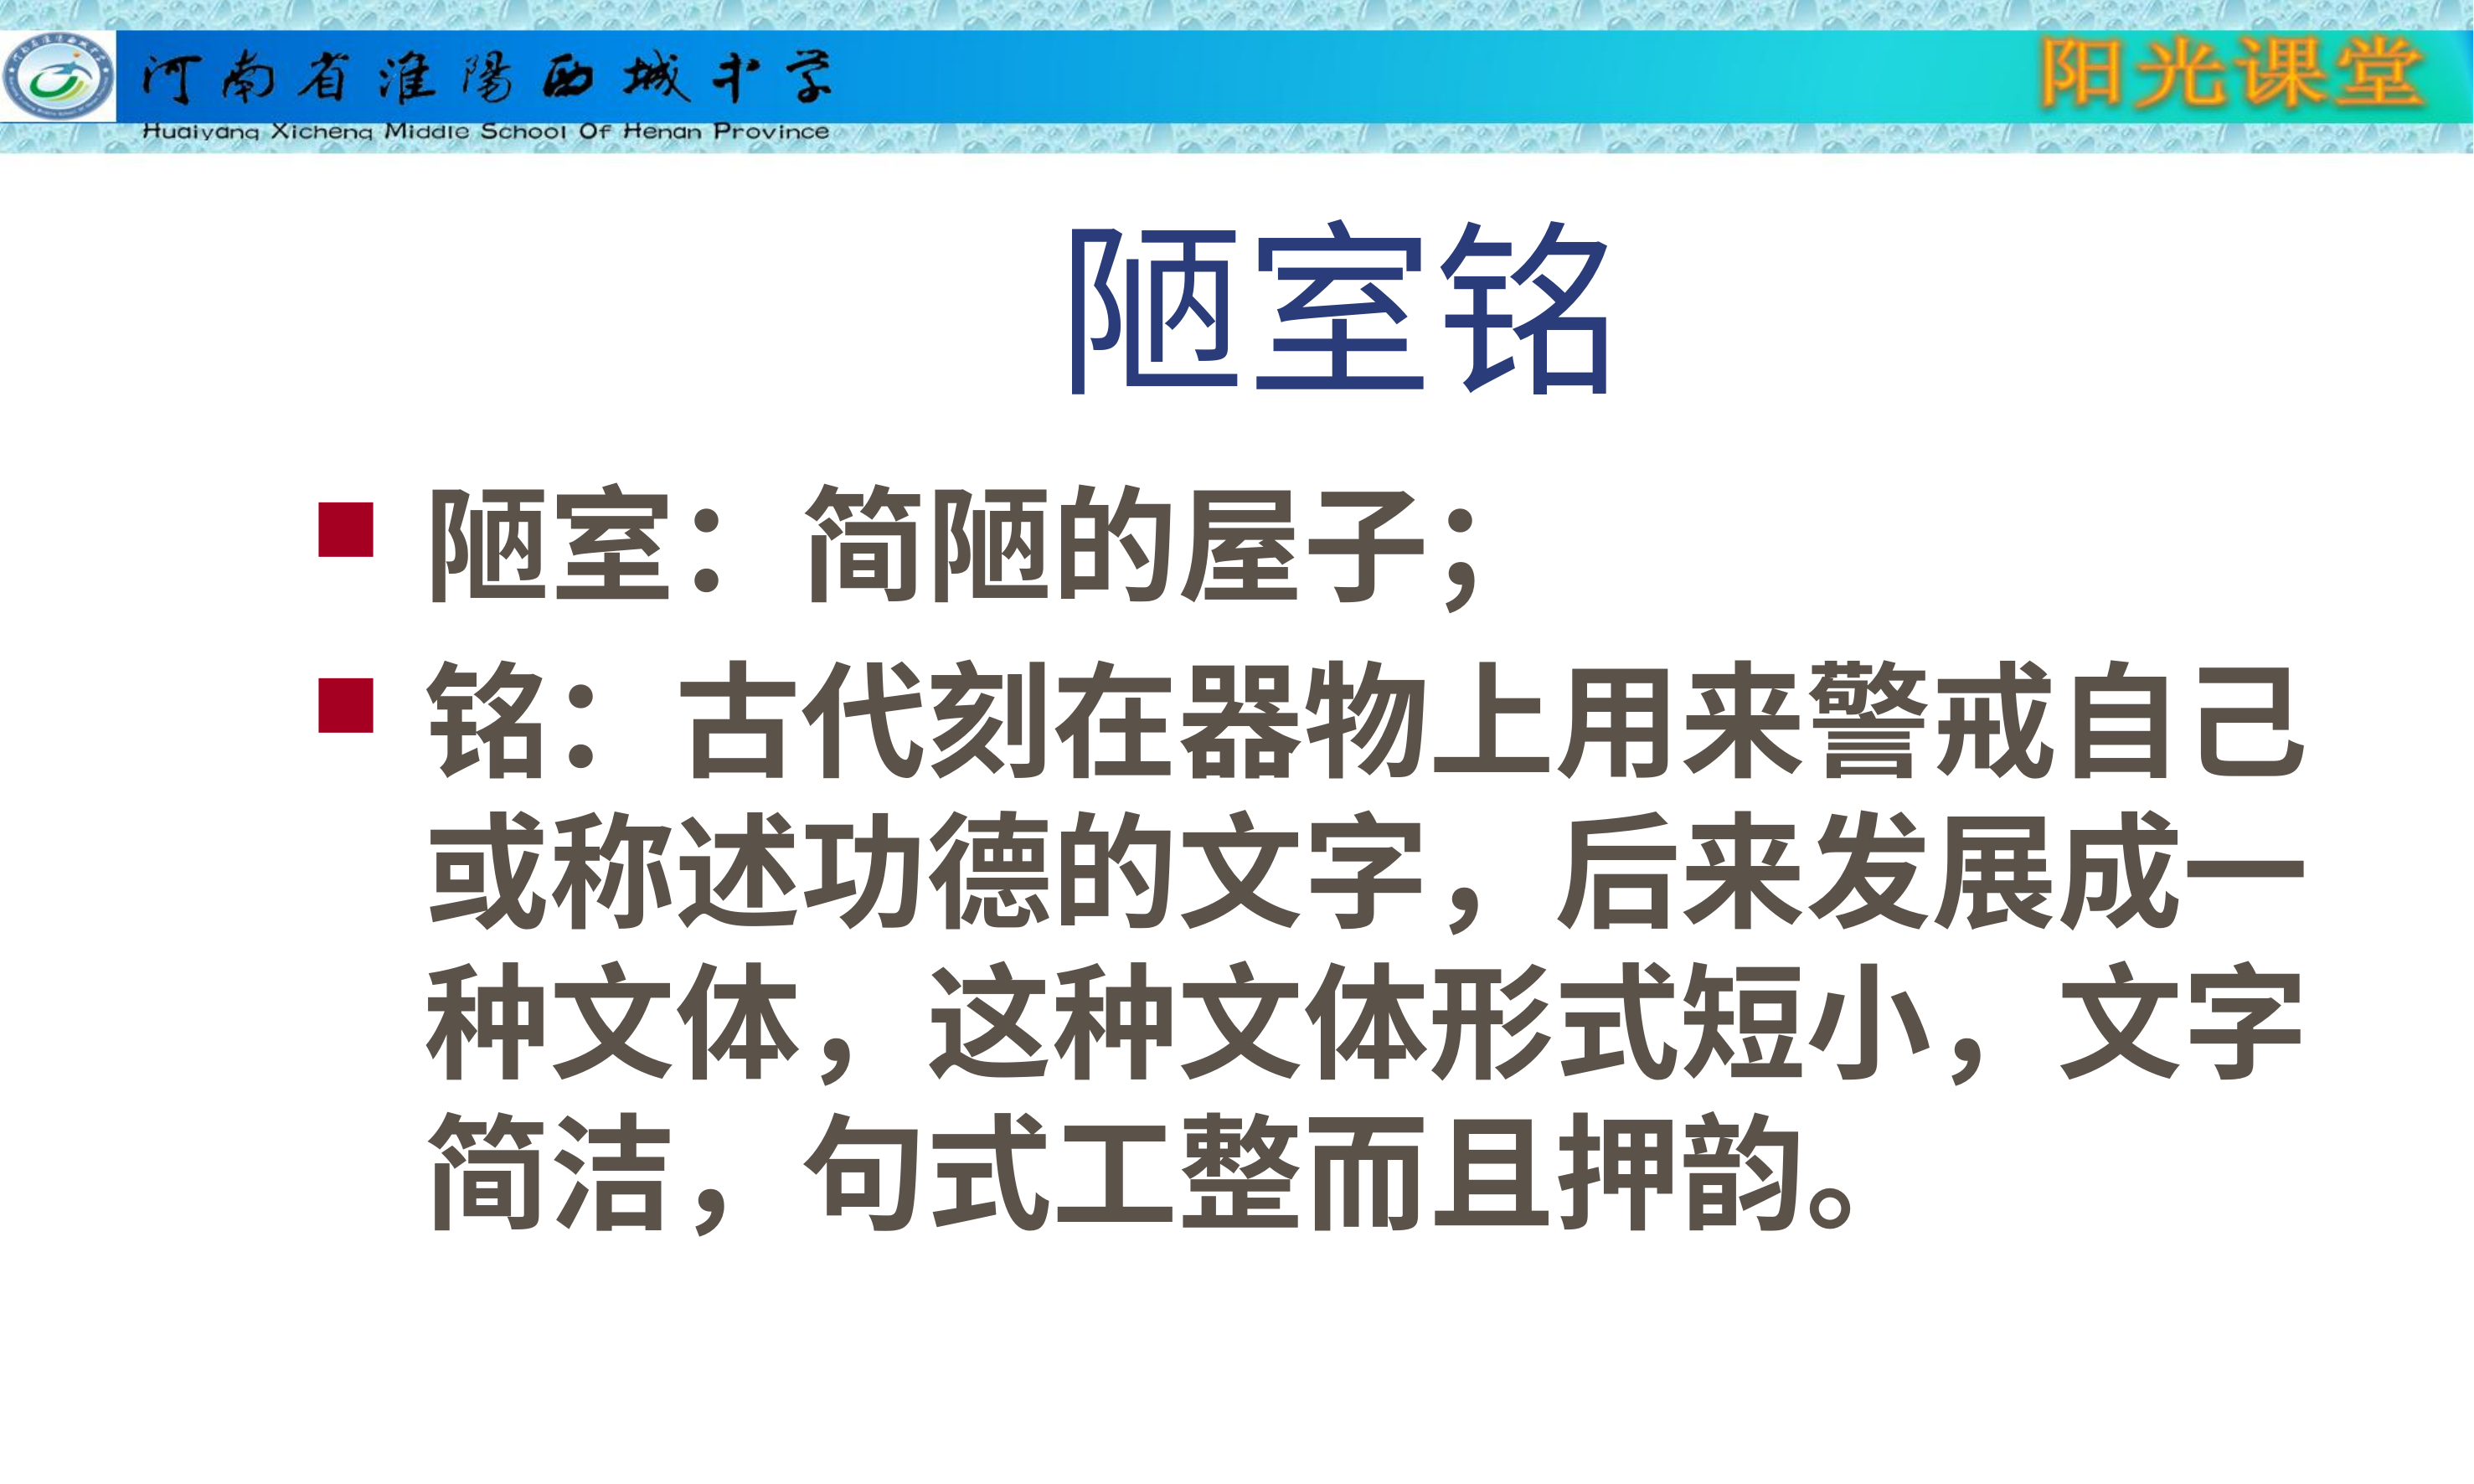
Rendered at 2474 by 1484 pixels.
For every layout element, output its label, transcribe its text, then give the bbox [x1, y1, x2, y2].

title 陋室铭 [288, 181, 2391, 429]
list 陋室：简陋的屋子； 铭：古代刻在器物上用来警戒自己或称述功德的文字，后来发展成一种文体，这种文体形式短小，文字简洁，句式工整而且押韵。 [288, 454, 2391, 1346]
picture [0, 0, 2474, 1484]
